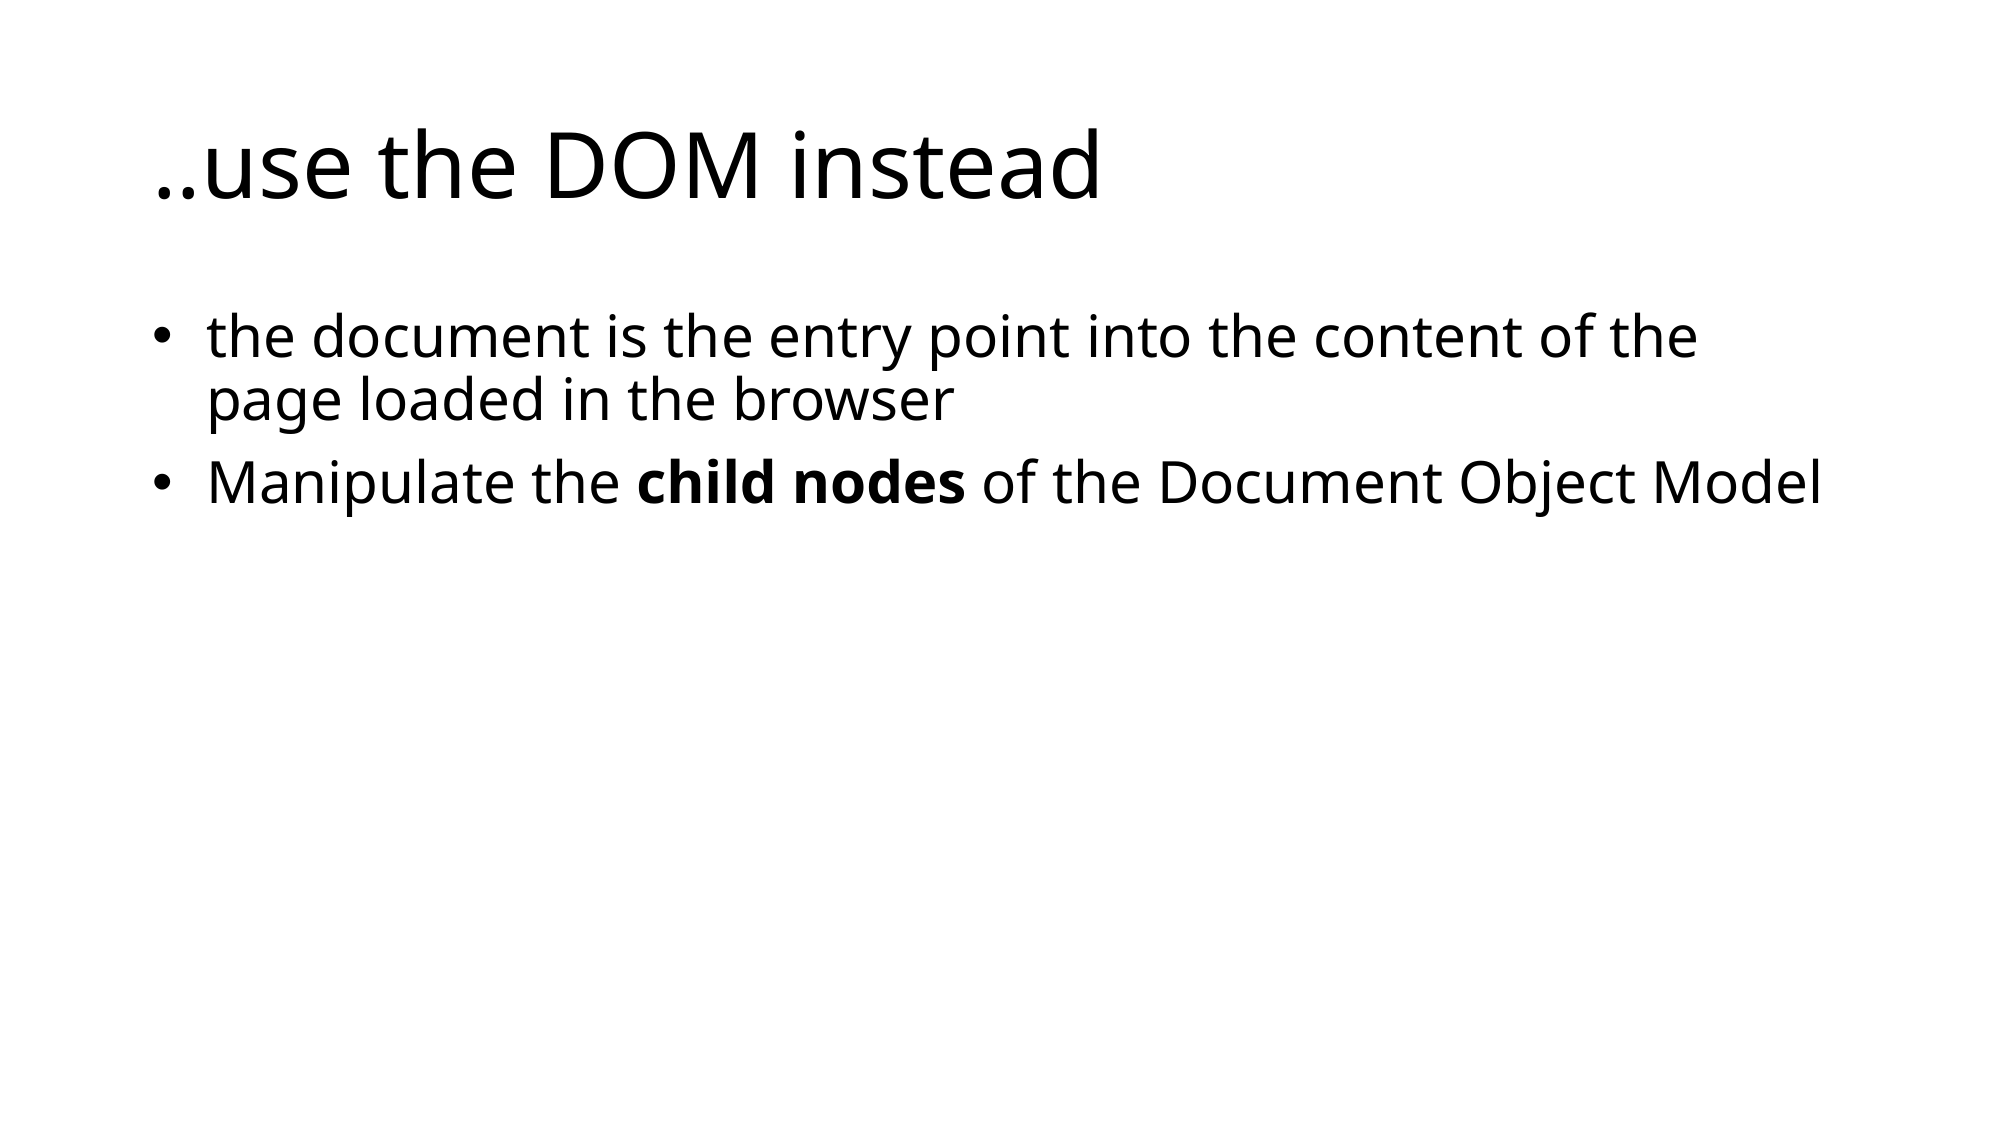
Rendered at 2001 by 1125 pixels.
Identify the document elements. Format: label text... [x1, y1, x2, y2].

title ..use the DOM instead [137, 59, 1863, 278]
list the document is the entry point into the content of the page loaded in the browser Manipulate the child nodes of the Document Object Model [137, 299, 1863, 1014]
